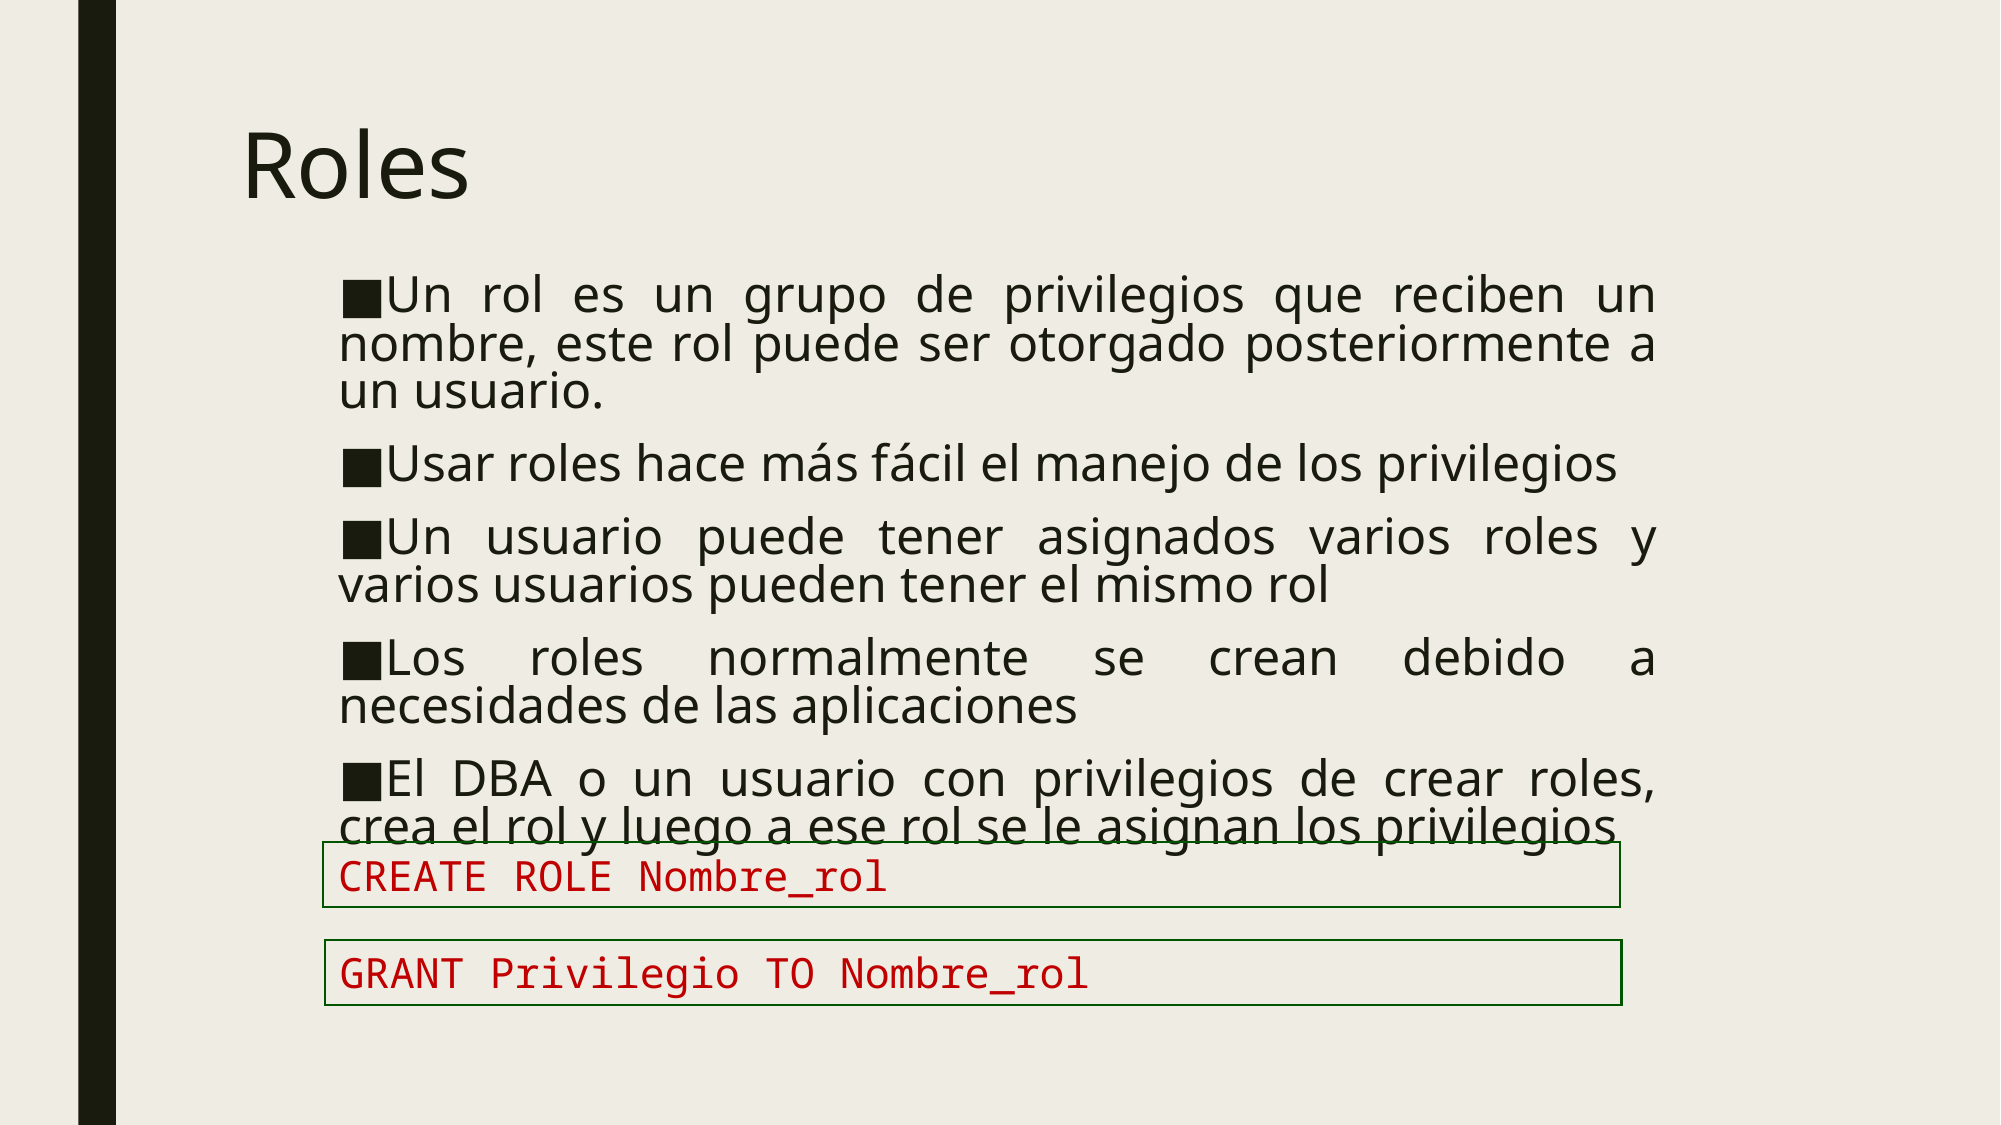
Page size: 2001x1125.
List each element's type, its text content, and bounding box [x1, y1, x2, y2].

text_box GRANT Privilegio TO Nombre_rol [324, 940, 1622, 1005]
list Un rol es un grupo de privilegios que reciben un nombre, este rol puede ser otorgado posteriormente a un usuario. Usar roles hace más fácil el manejo de los privilegios Un usuario puede tener asignados varios roles y varios usuarios pueden tener el mismo rol Los roles normalmente se crean debido a necesidades de las aplicaciones El DBA o un usuario con privilegios de crear roles, crea el rol y luego a ese rol se le asignan los privilegios [323, 267, 1674, 973]
title Roles [225, 112, 1800, 357]
text_box CREATE ROLE Nombre_rol [323, 842, 1620, 907]
